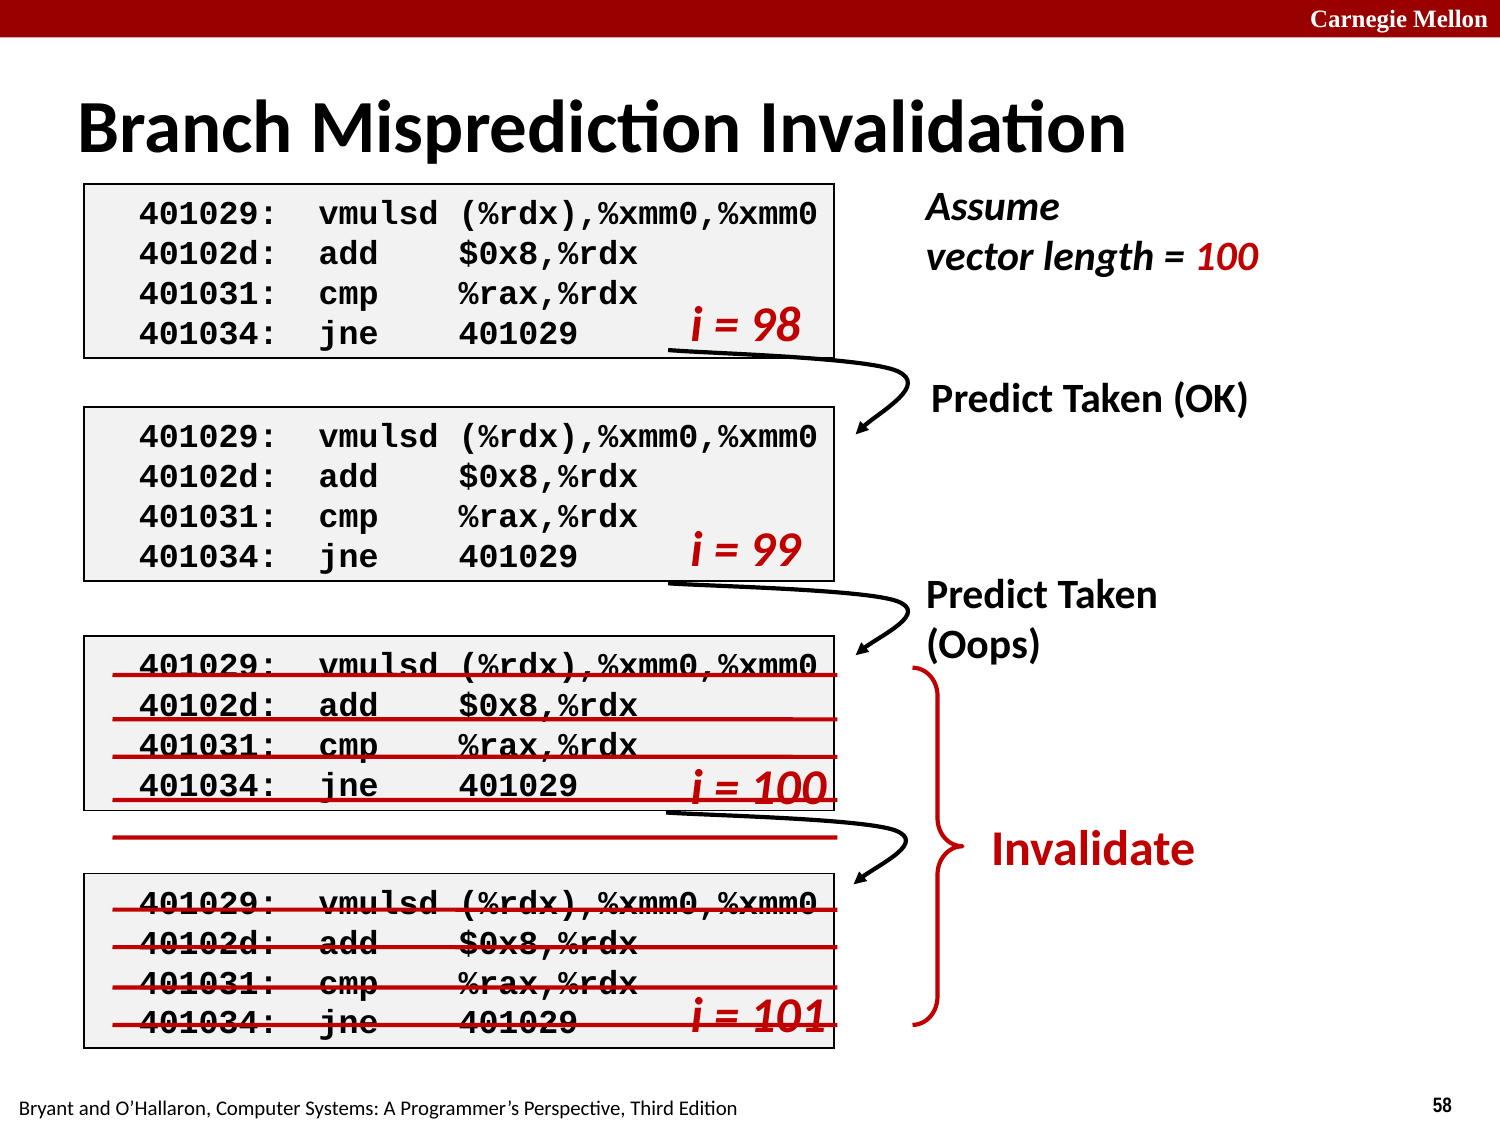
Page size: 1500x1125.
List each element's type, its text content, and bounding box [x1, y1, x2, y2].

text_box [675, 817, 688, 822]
text_box [912, 667, 963, 1025]
title Branch Misprediction Invalidation [62, 74, 1367, 170]
text_box 401029: vmulsd (%rdx),%xmm0,%xmm0 40102d: add $0x8,%rdx 401031: cmp %rax,%rdx 401034: jne 401029 [83, 183, 834, 358]
text_box i = 98 [675, 284, 816, 359]
text_box i = 101 [675, 975, 842, 1051]
text_box [688, 358, 908, 435]
text_box Invalidate [976, 808, 1211, 884]
text_box i = 100 [675, 746, 842, 821]
text_box Predict Taken (OK) [916, 363, 1265, 429]
text_box i = 99 [675, 509, 816, 584]
text_box [666, 812, 907, 885]
text_box Predict Taken (Oops) [911, 559, 1174, 675]
text_box Assume vector length = 100 [911, 171, 1273, 287]
text_box 401029: vmulsd (%rdx),%xmm0,%xmm0 40102d: add $0x8,%rdx 401031: cmp %rax,%rdx 401034: jne 401029 [83, 406, 834, 582]
text_box 401029: vmulsd (%rdx),%xmm0,%xmm0 40102d: add $0x8,%rdx 401031: cmp %rax,%rdx 401034: jne 401029 [83, 636, 834, 811]
text_box [668, 583, 909, 656]
text_box 401029: vmulsd (%rdx),%xmm0,%xmm0 40102d: add $0x8,%rdx 401031: cmp %rax,%rdx 401034: jne 401029 [83, 873, 834, 1048]
